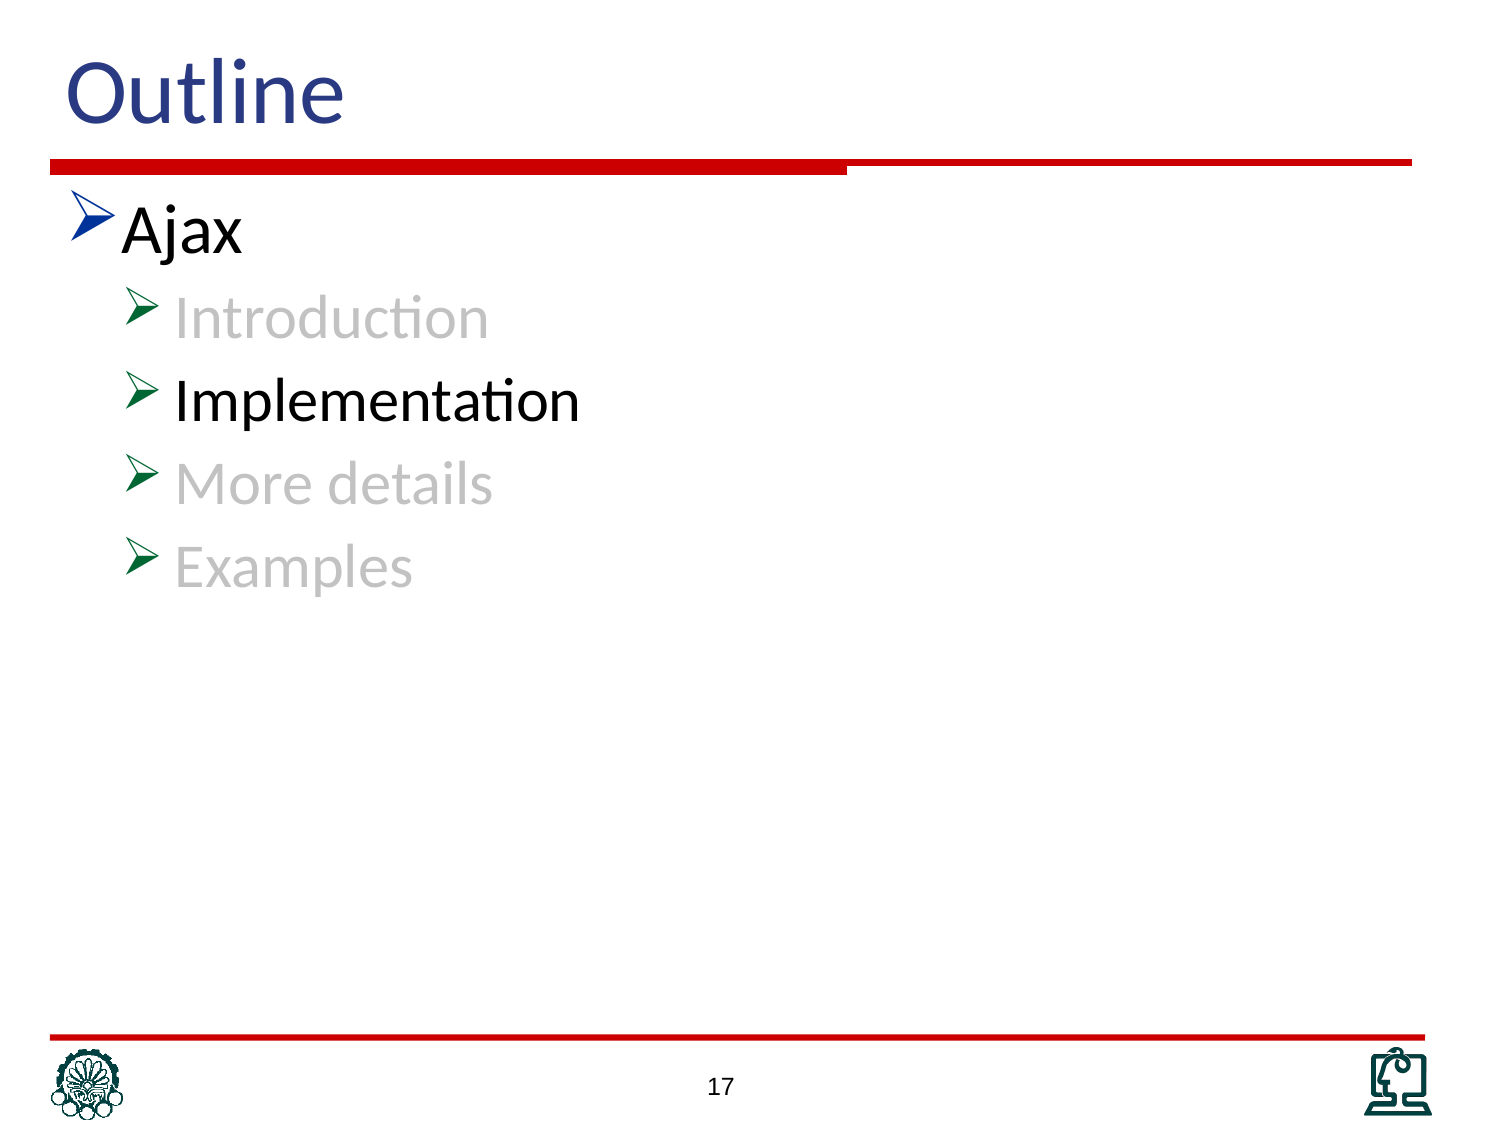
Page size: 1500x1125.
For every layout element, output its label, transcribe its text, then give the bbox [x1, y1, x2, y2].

picture [50, 1047, 125, 1122]
title Outline [49, 24, 1438, 151]
slide_number 17 [649, 1062, 751, 1103]
picture [1362, 1045, 1438, 1119]
list Ajax Introduction Implementation More details Examples [49, 174, 1426, 1026]
